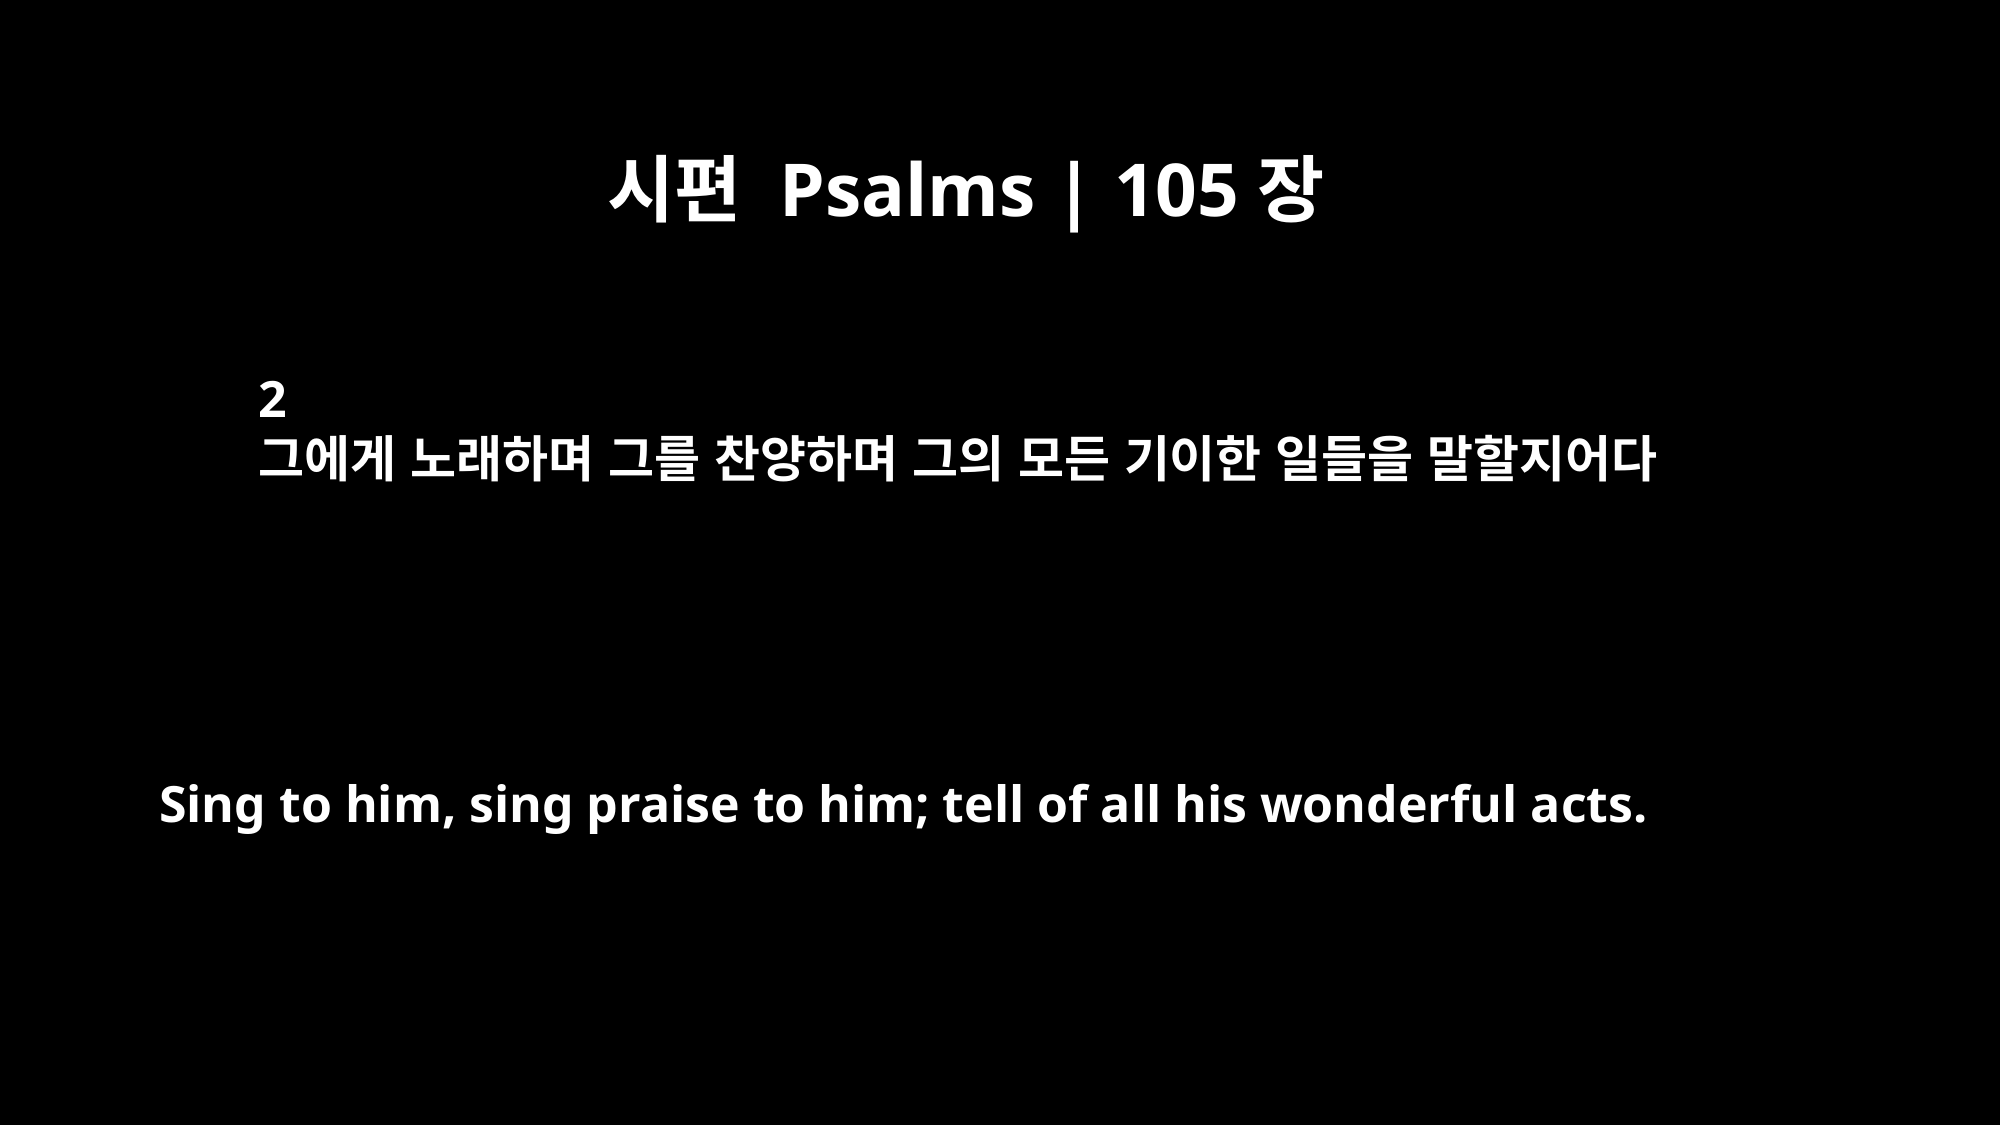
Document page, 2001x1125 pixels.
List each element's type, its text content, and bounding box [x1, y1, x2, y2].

text_box 2 그에게 노래하며 그를 찬양하며 그의 모든 기이한 일들을 말할지어다 [243, 359, 1674, 495]
text_box Sing to him, sing praise to him; tell of all his wonderful acts. [144, 764, 1664, 840]
text_box 시편 Psalms | 105장 [592, 136, 1340, 239]
